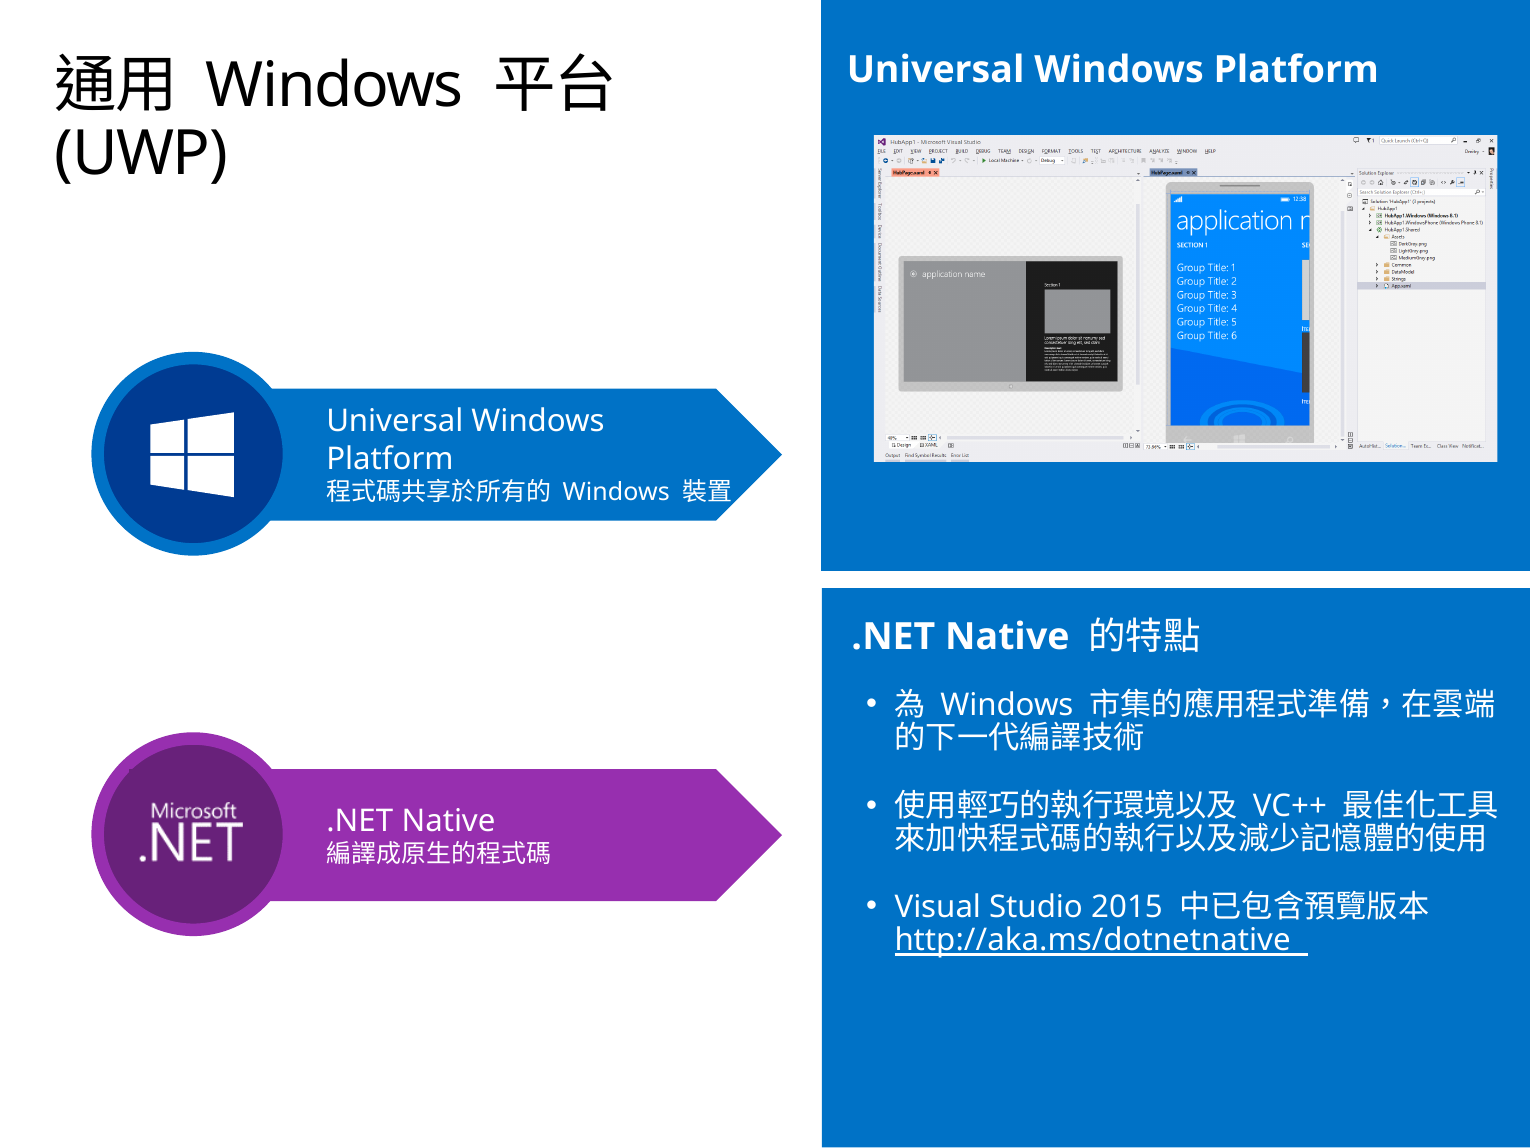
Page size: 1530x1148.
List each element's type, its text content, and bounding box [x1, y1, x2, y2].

text_box .NET Native 的特點 [836, 604, 1216, 665]
text_box [96, 357, 290, 551]
text_box [96, 737, 290, 931]
picture [129, 768, 255, 897]
text_box [150, 419, 185, 453]
text_box [187, 412, 234, 453]
picture [873, 135, 1498, 462]
text_box [150, 455, 185, 490]
title 通用 Windows 平台 (UWP) [31, 37, 820, 234]
text_box [820, 0, 1530, 572]
text_box 為 Windows 市集的應用程式準備，在雲端的下一代編譯技術 使用輕巧的執行環境以及 VC++ 最佳化工具來加快程式碼的執行以及減少記憶體的使用 Visual Studio 2015 中已包含預覽版本 http://aka.ms/dotnetnative [851, 680, 1530, 965]
text_box .NET Native 編譯成原生的程式碼 [263, 769, 783, 902]
text_box Universal Windows Platform [832, 37, 1404, 98]
text_box [821, 587, 1530, 1148]
text_box Universal Windows Platform 程式碼共享於所有的 Windows 裝置 [264, 388, 783, 521]
text_box [187, 455, 234, 498]
